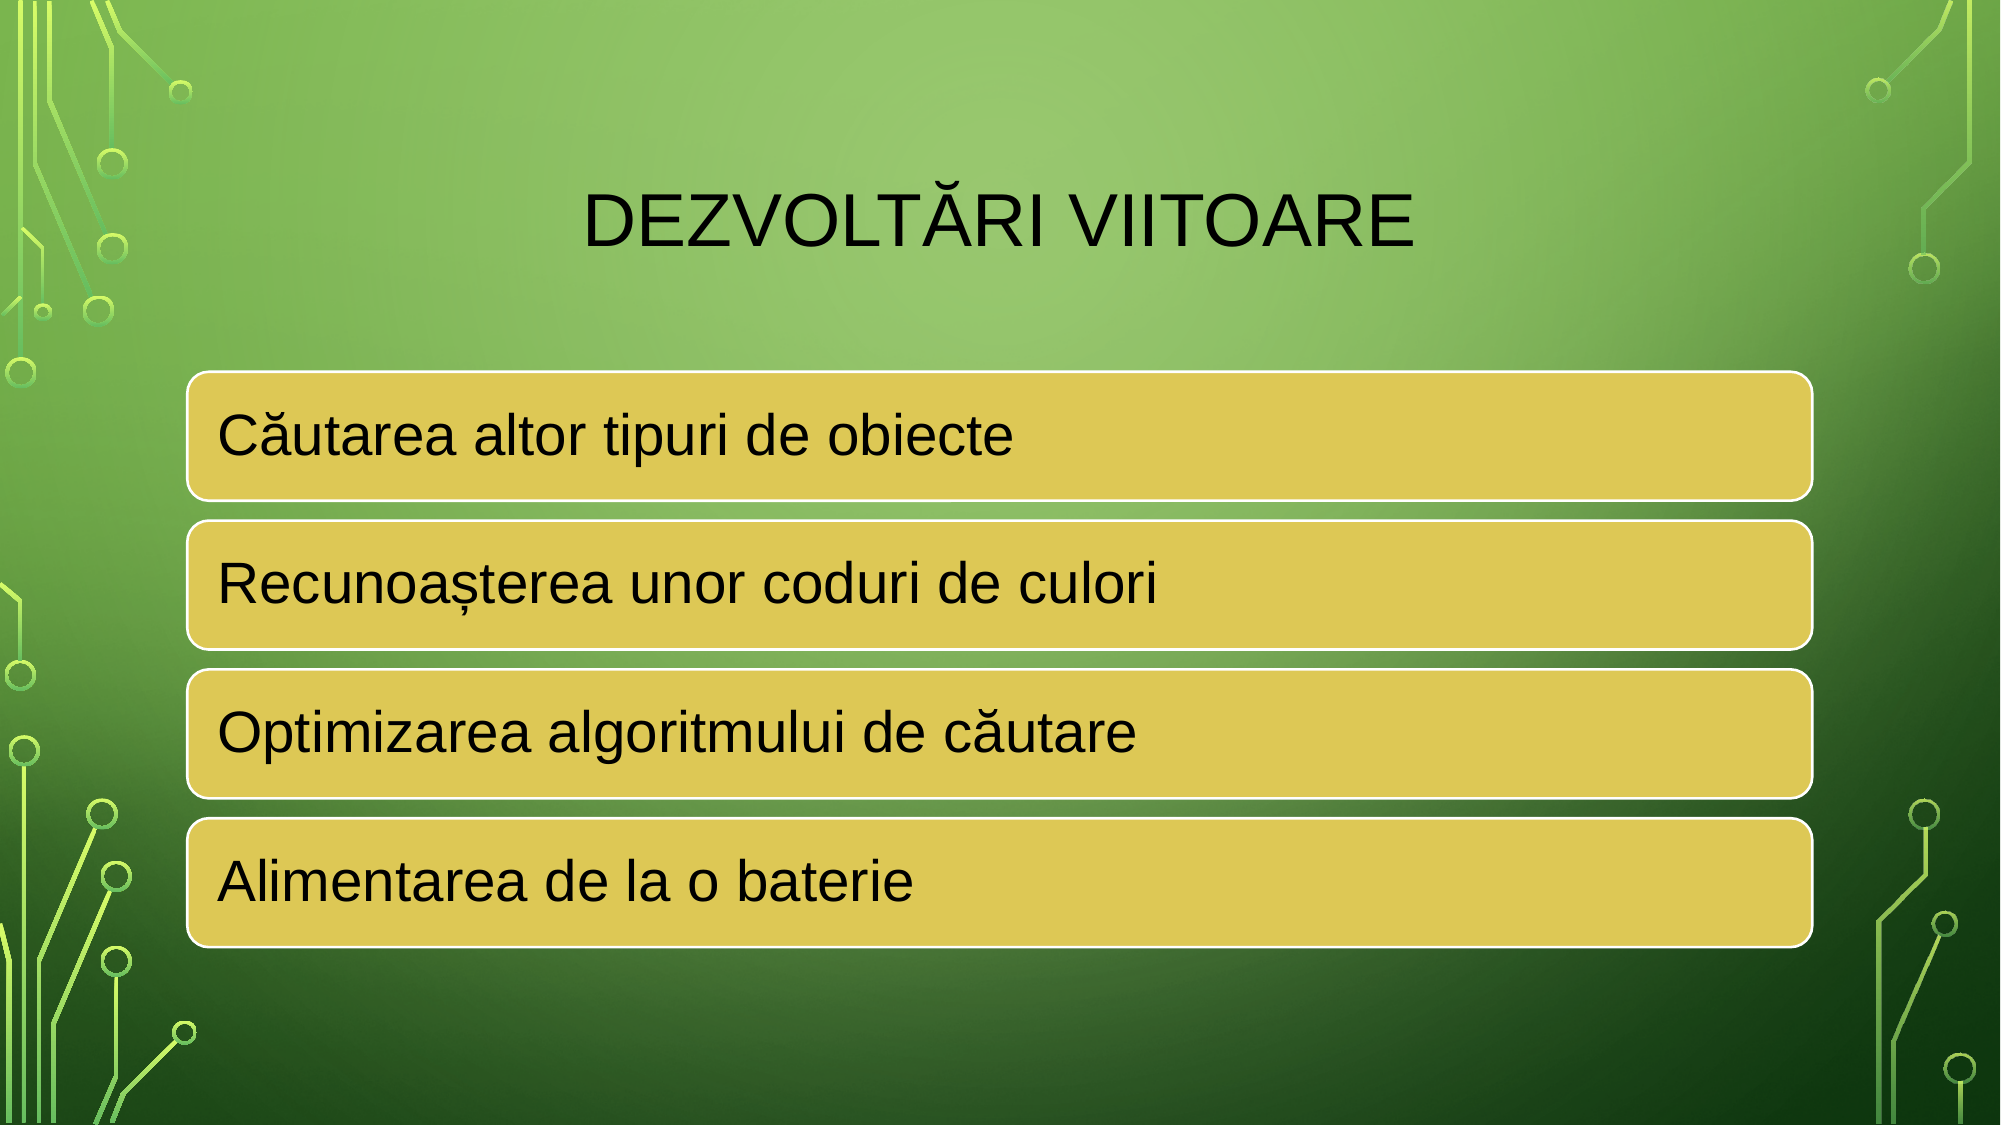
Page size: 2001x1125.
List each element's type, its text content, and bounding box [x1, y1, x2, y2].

title Dezvoltări viitoare [187, 101, 1813, 344]
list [186, 368, 1813, 951]
